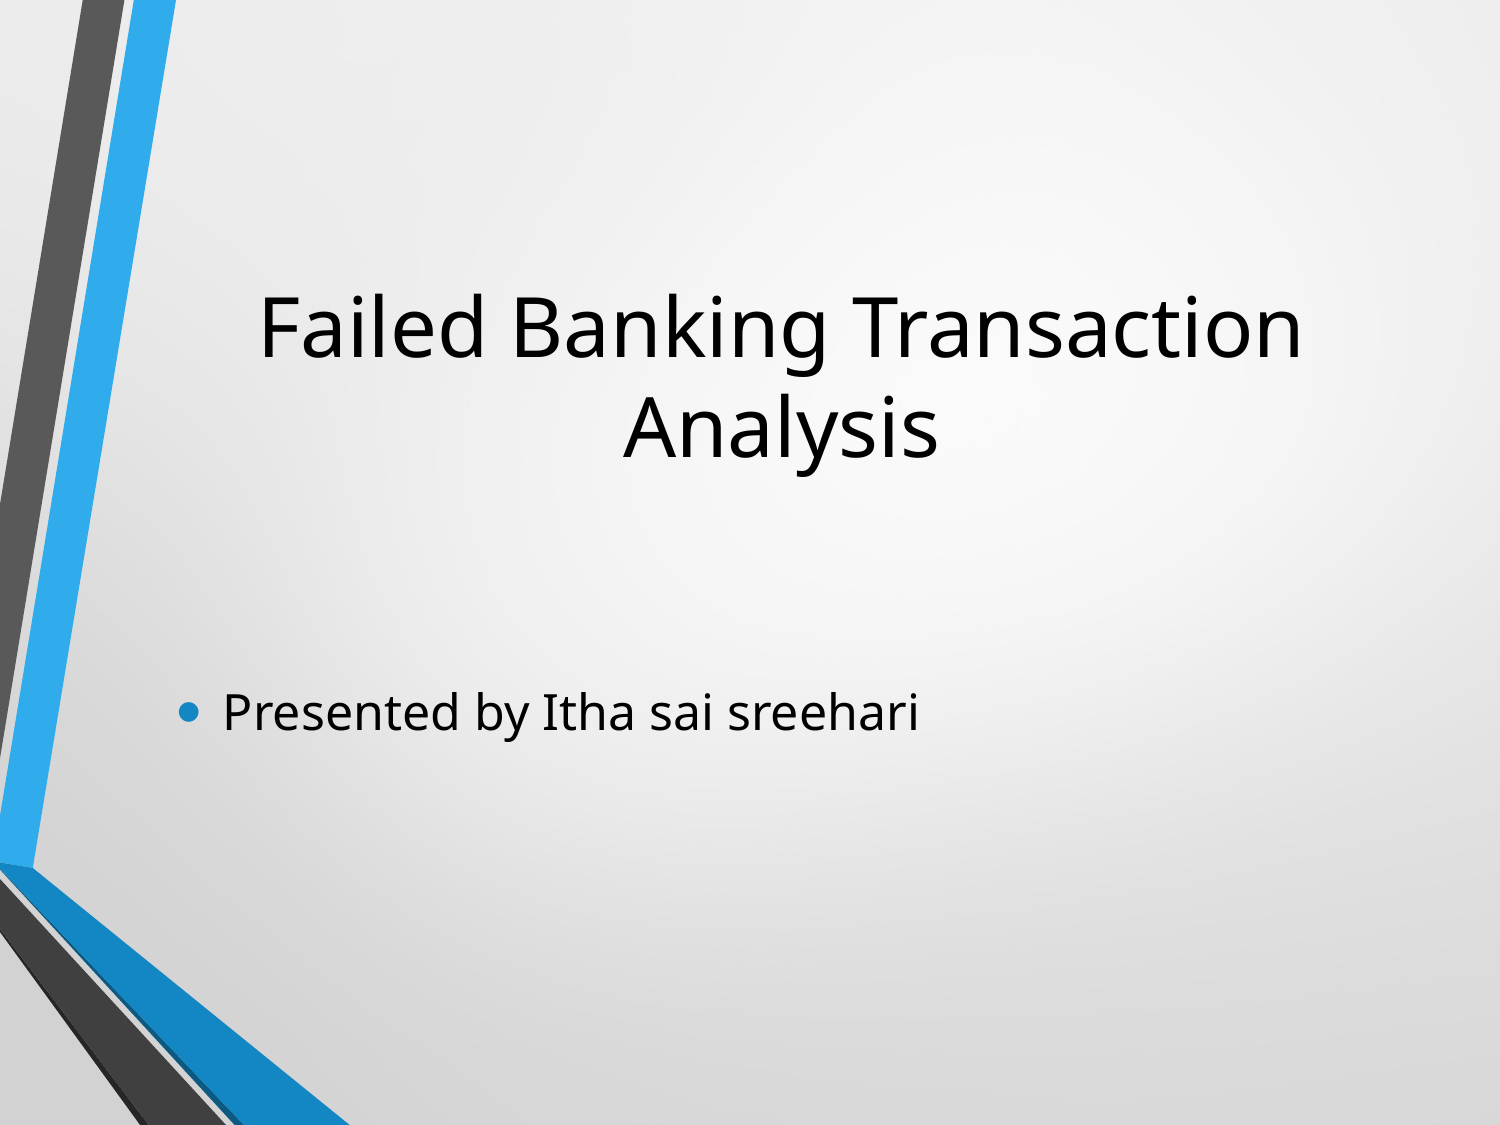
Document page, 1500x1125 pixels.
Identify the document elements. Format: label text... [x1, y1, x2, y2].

title Failed Banking Transaction Analysis [149, 212, 1414, 538]
list Presented by Itha sai sreehari [161, 437, 1425, 985]
